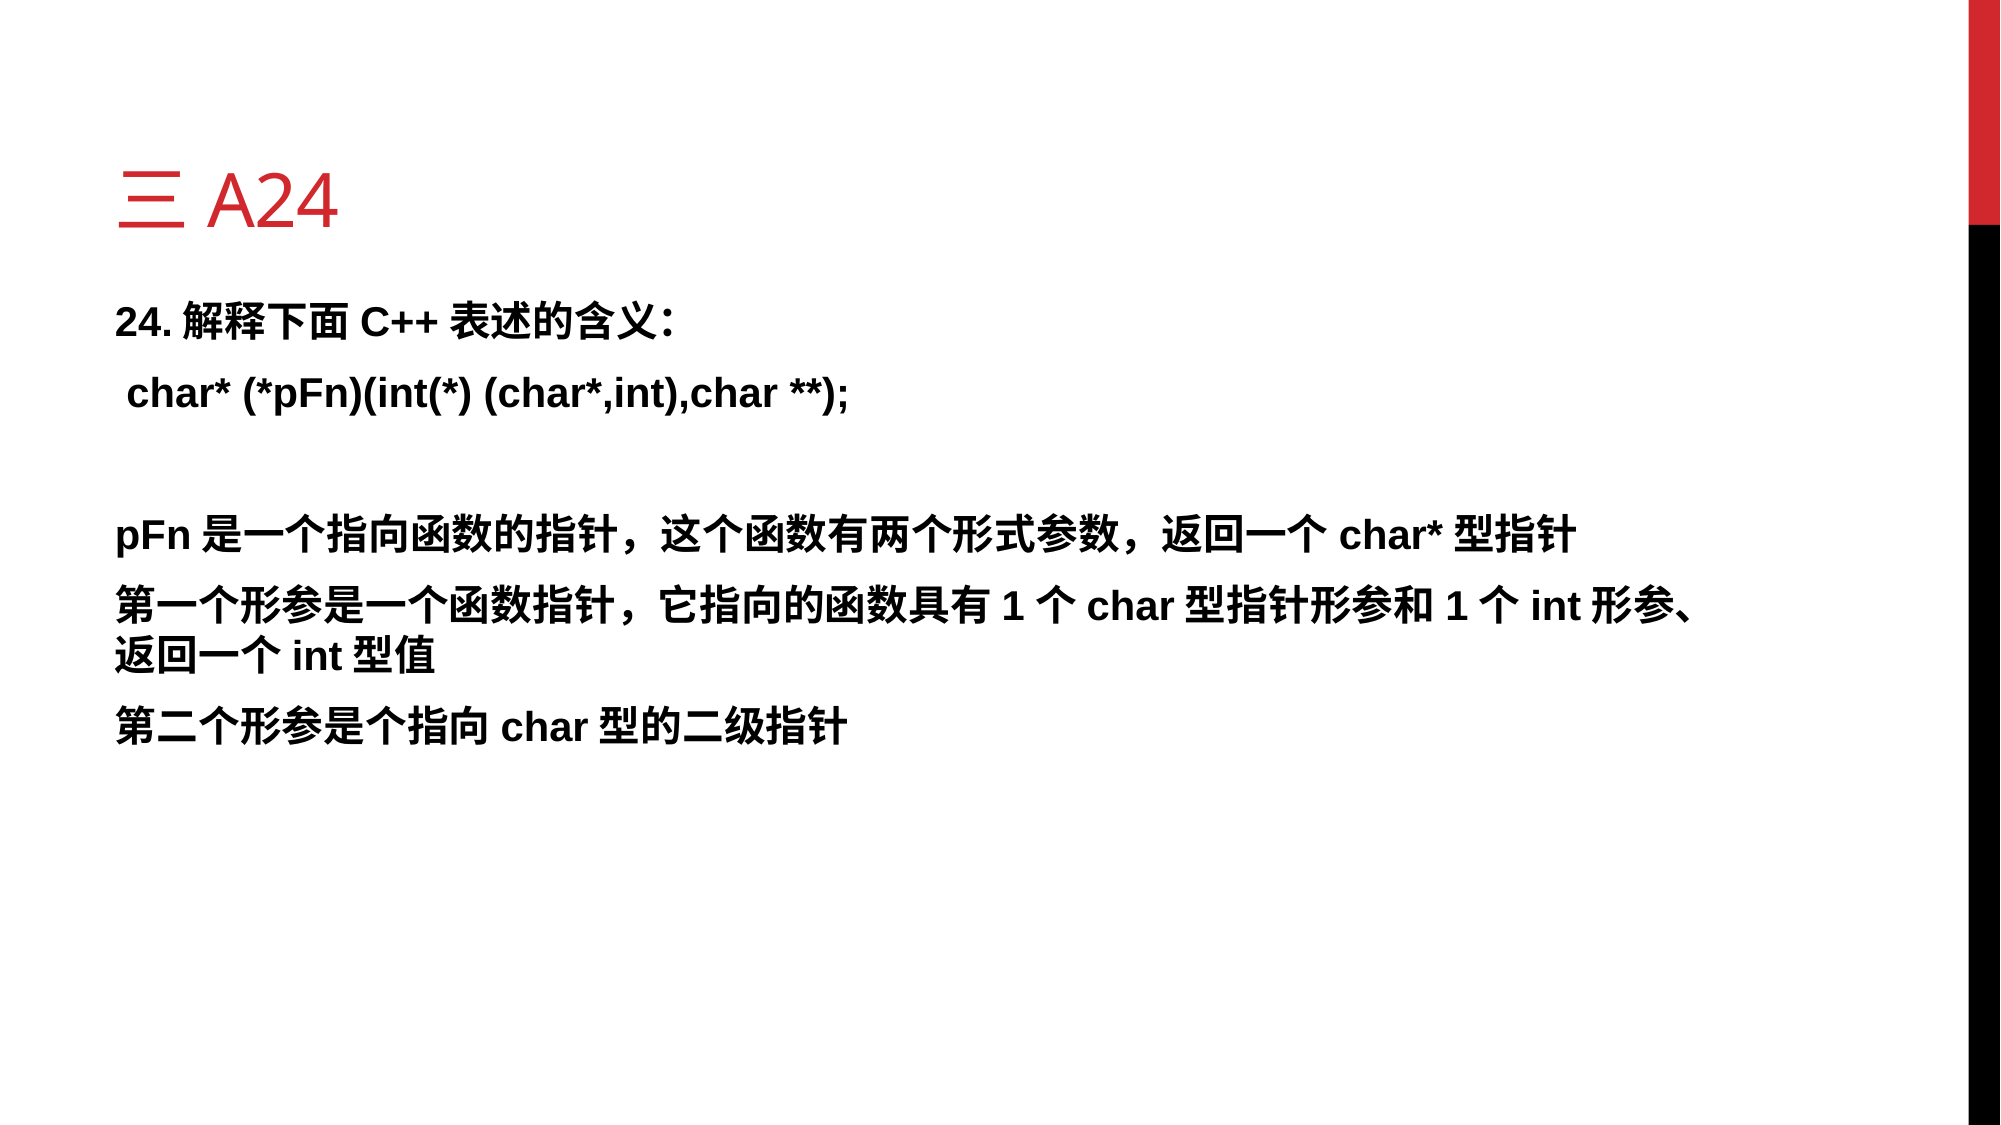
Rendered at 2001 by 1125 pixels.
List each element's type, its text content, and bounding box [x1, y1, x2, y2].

list 24.解释下面C++表述的含义： char* (*pFn)(int(*) (char*,int),char **); pFn是一个指向函数的指针，这个函数有两个形式参数，返回一个char*型指针 第一个形参是一个函数指针，它指向的函数具有1个char型指针形参和1个int形参、返回一个int型值 第二个形参是个指向char型的二级指针 [99, 287, 1767, 1005]
title 三a24 [99, 25, 1367, 250]
